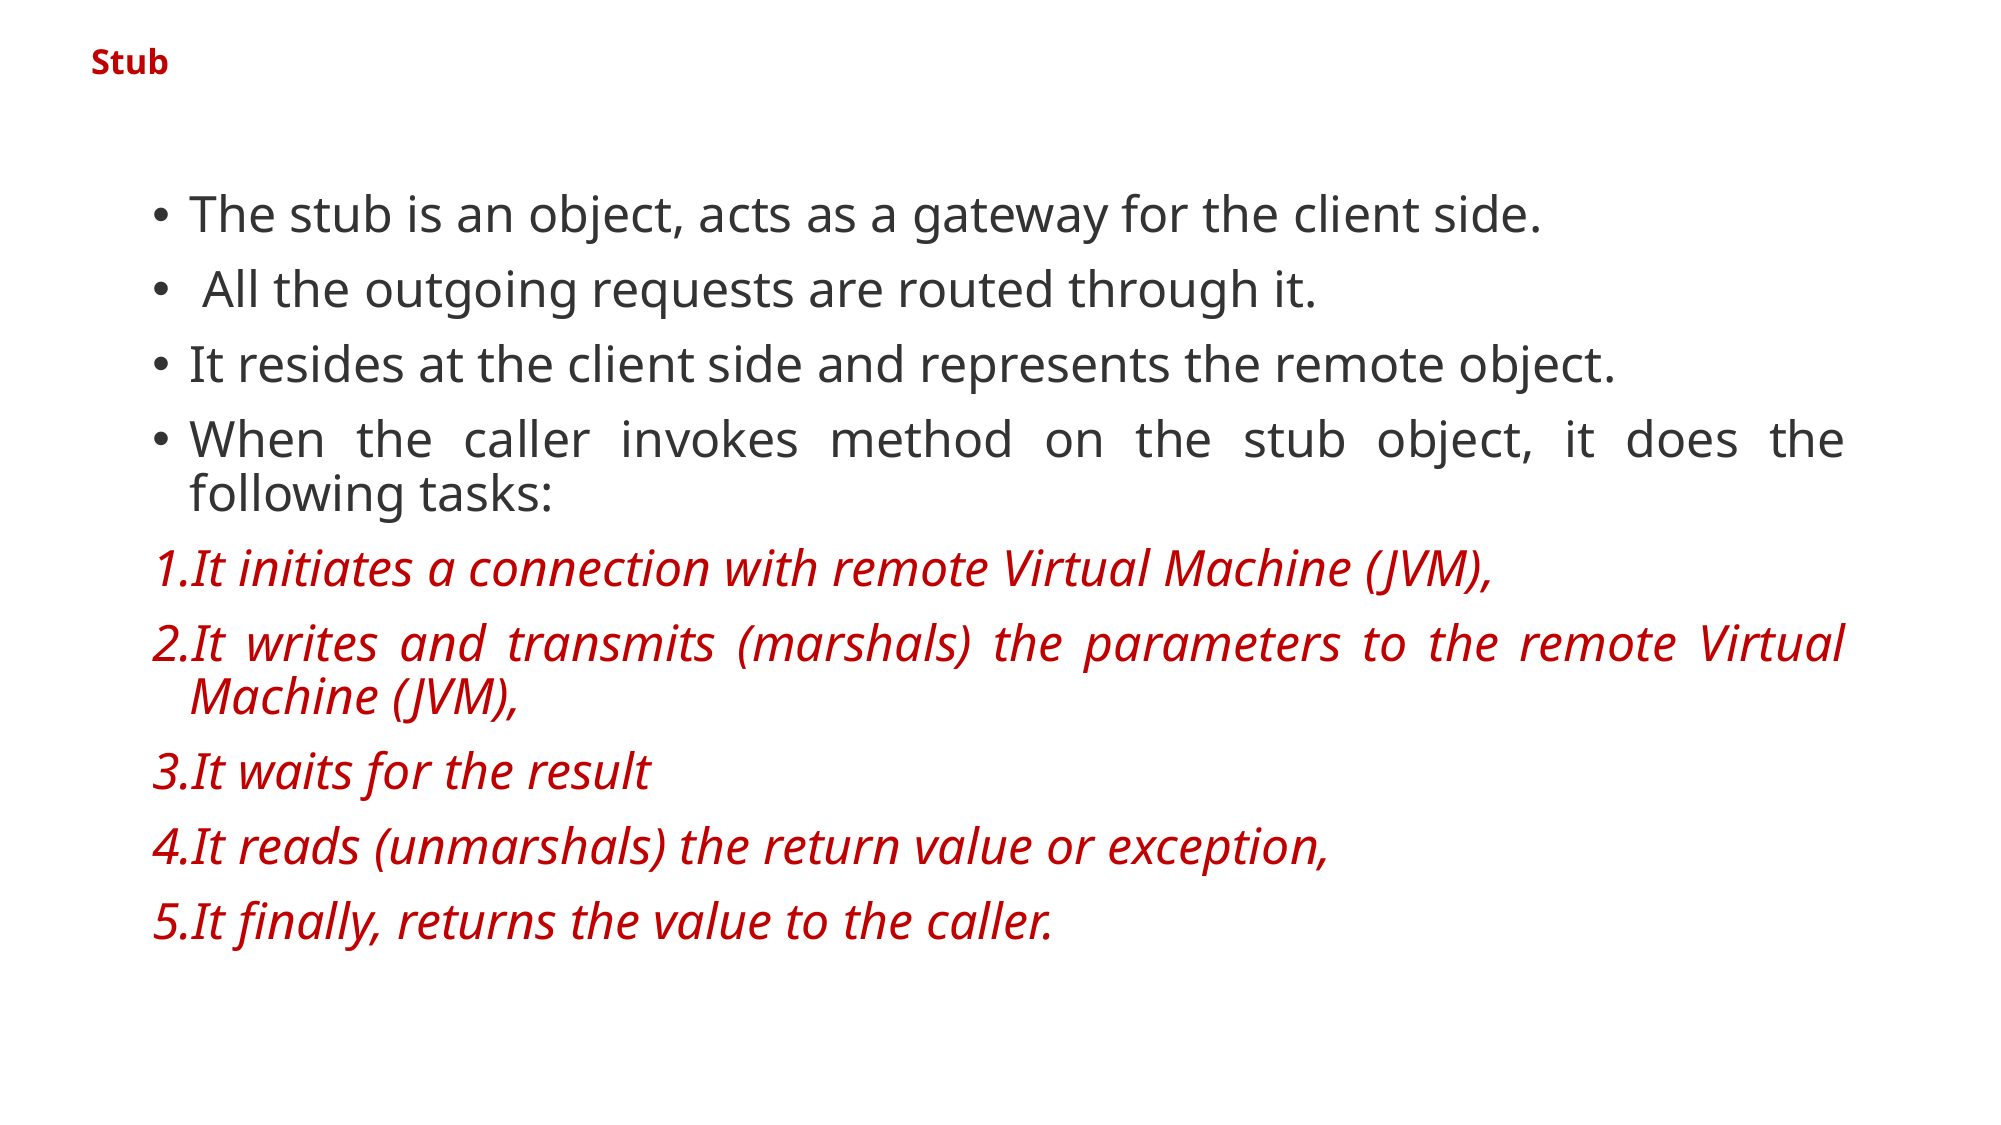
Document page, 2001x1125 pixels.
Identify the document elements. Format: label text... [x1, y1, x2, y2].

title Stub [76, 37, 294, 131]
list The stub is an object, acts as a gateway for the client side. All the outgoing requests are routed through it. It resides at the client side and represents the remote object. When the caller invokes method on the stub object, it does the following tasks: It initiates a connection with remote Virtual Machine (JVM), It writes and transmits (marshals) the parameters to the remote Virtual Machine (JVM), It waits for the result It reads (unmarshals) the return value or exception, It finally, returns the value to the caller. [137, 182, 1863, 1014]
